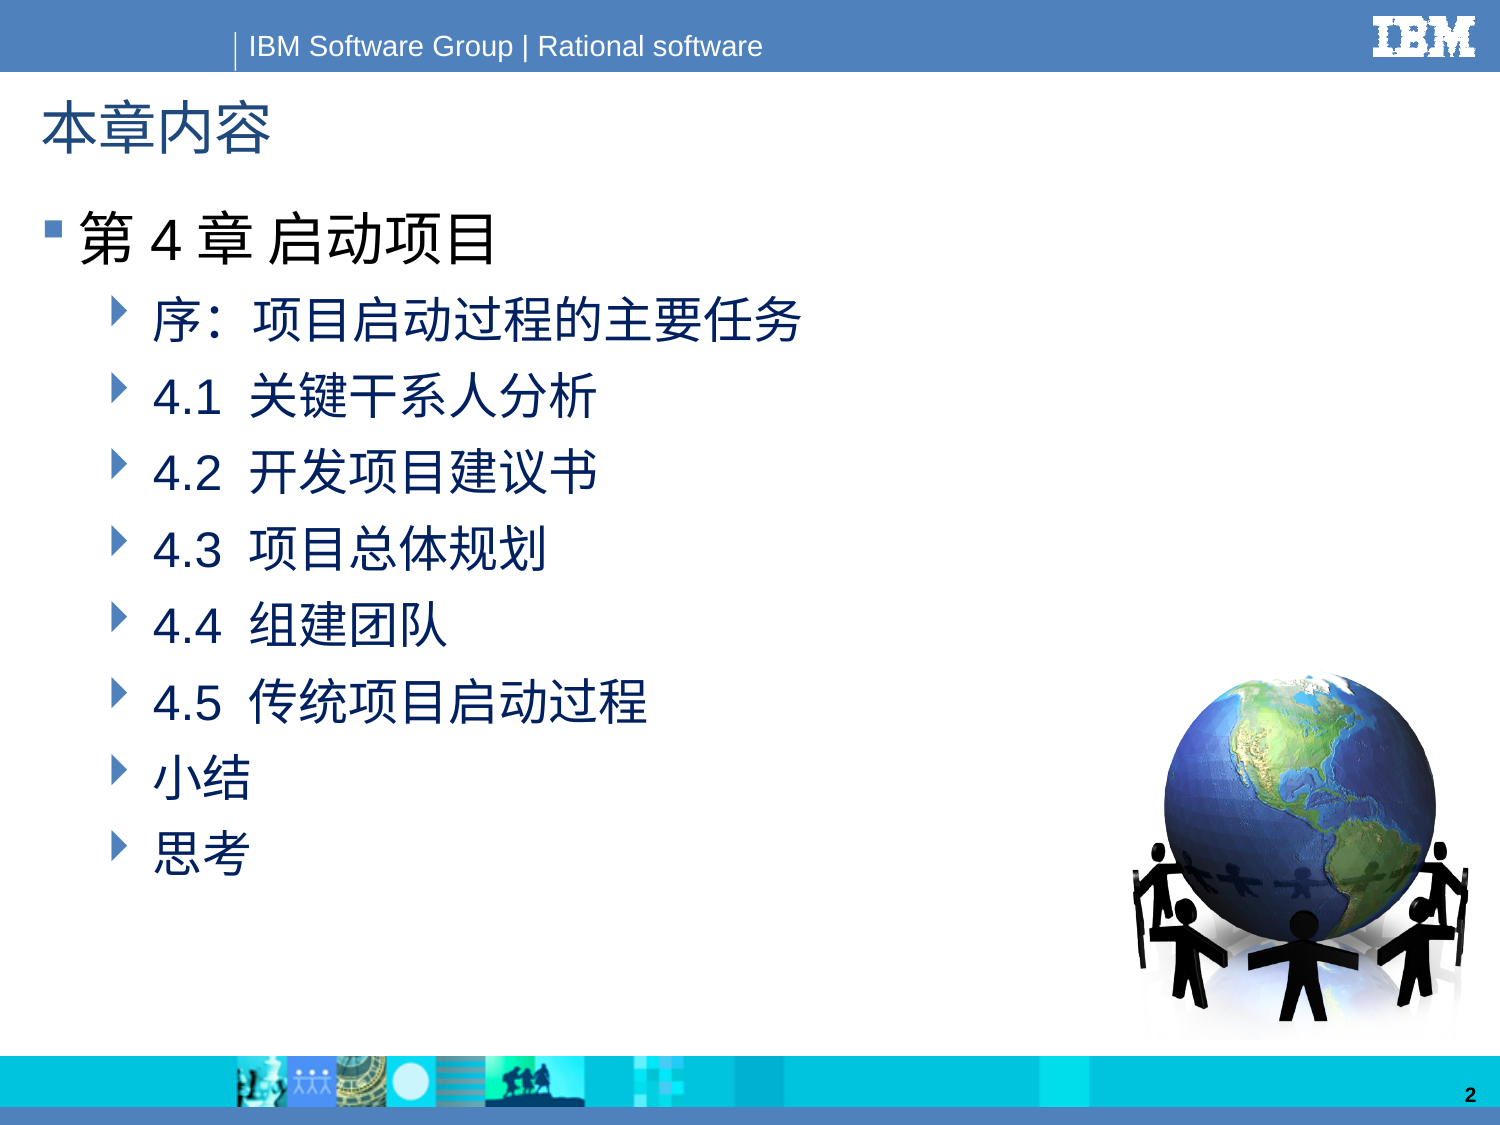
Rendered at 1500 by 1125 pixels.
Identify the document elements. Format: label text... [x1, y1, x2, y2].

picture [1132, 669, 1469, 1040]
title 本章内容 [25, 91, 1477, 171]
list 第4章 启动项目 序：项目启动过程的主要任务 4.1 关键干系人分析 4.2 开发项目建议书 4.3 项目总体规划 4.4 组建团队 4.5 传统项目启动过程 小结 思考 [25, 187, 1477, 1042]
picture [0, 1056, 1500, 1107]
slide_number 2 [1366, 1081, 1477, 1107]
